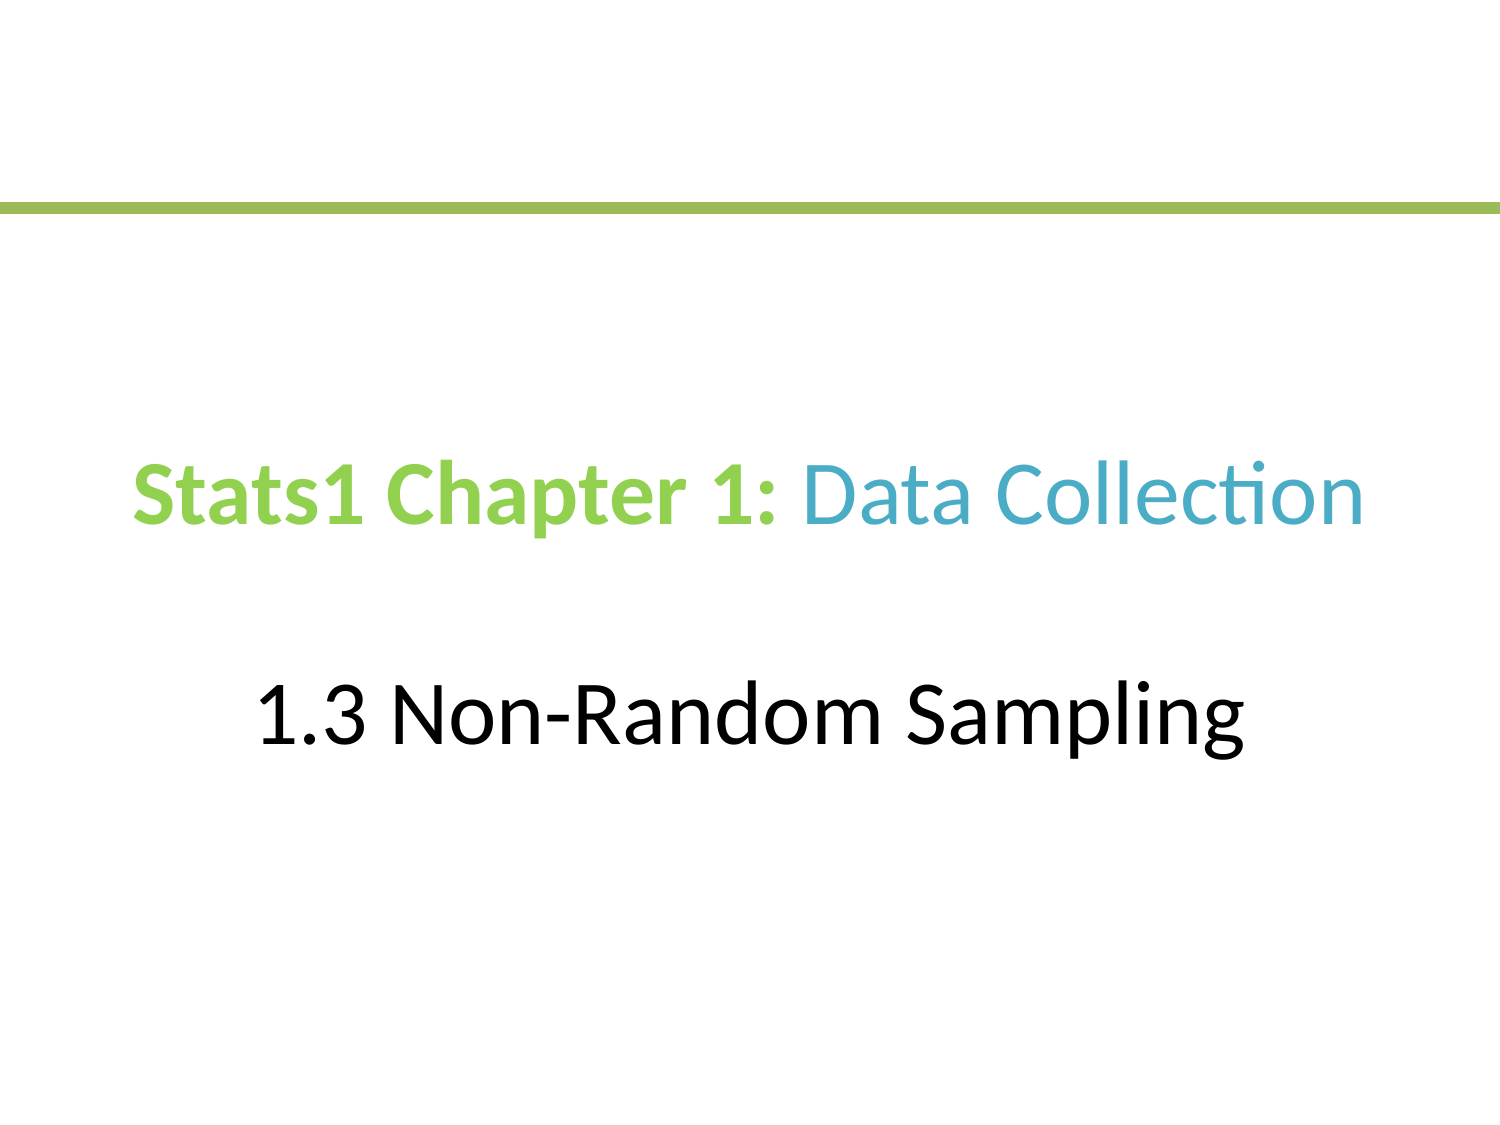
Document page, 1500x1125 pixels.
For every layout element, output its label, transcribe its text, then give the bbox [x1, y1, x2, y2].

title Stats1 Chapter 1: Data Collection 1.3 Non-Random Sampling [112, 349, 1388, 846]
